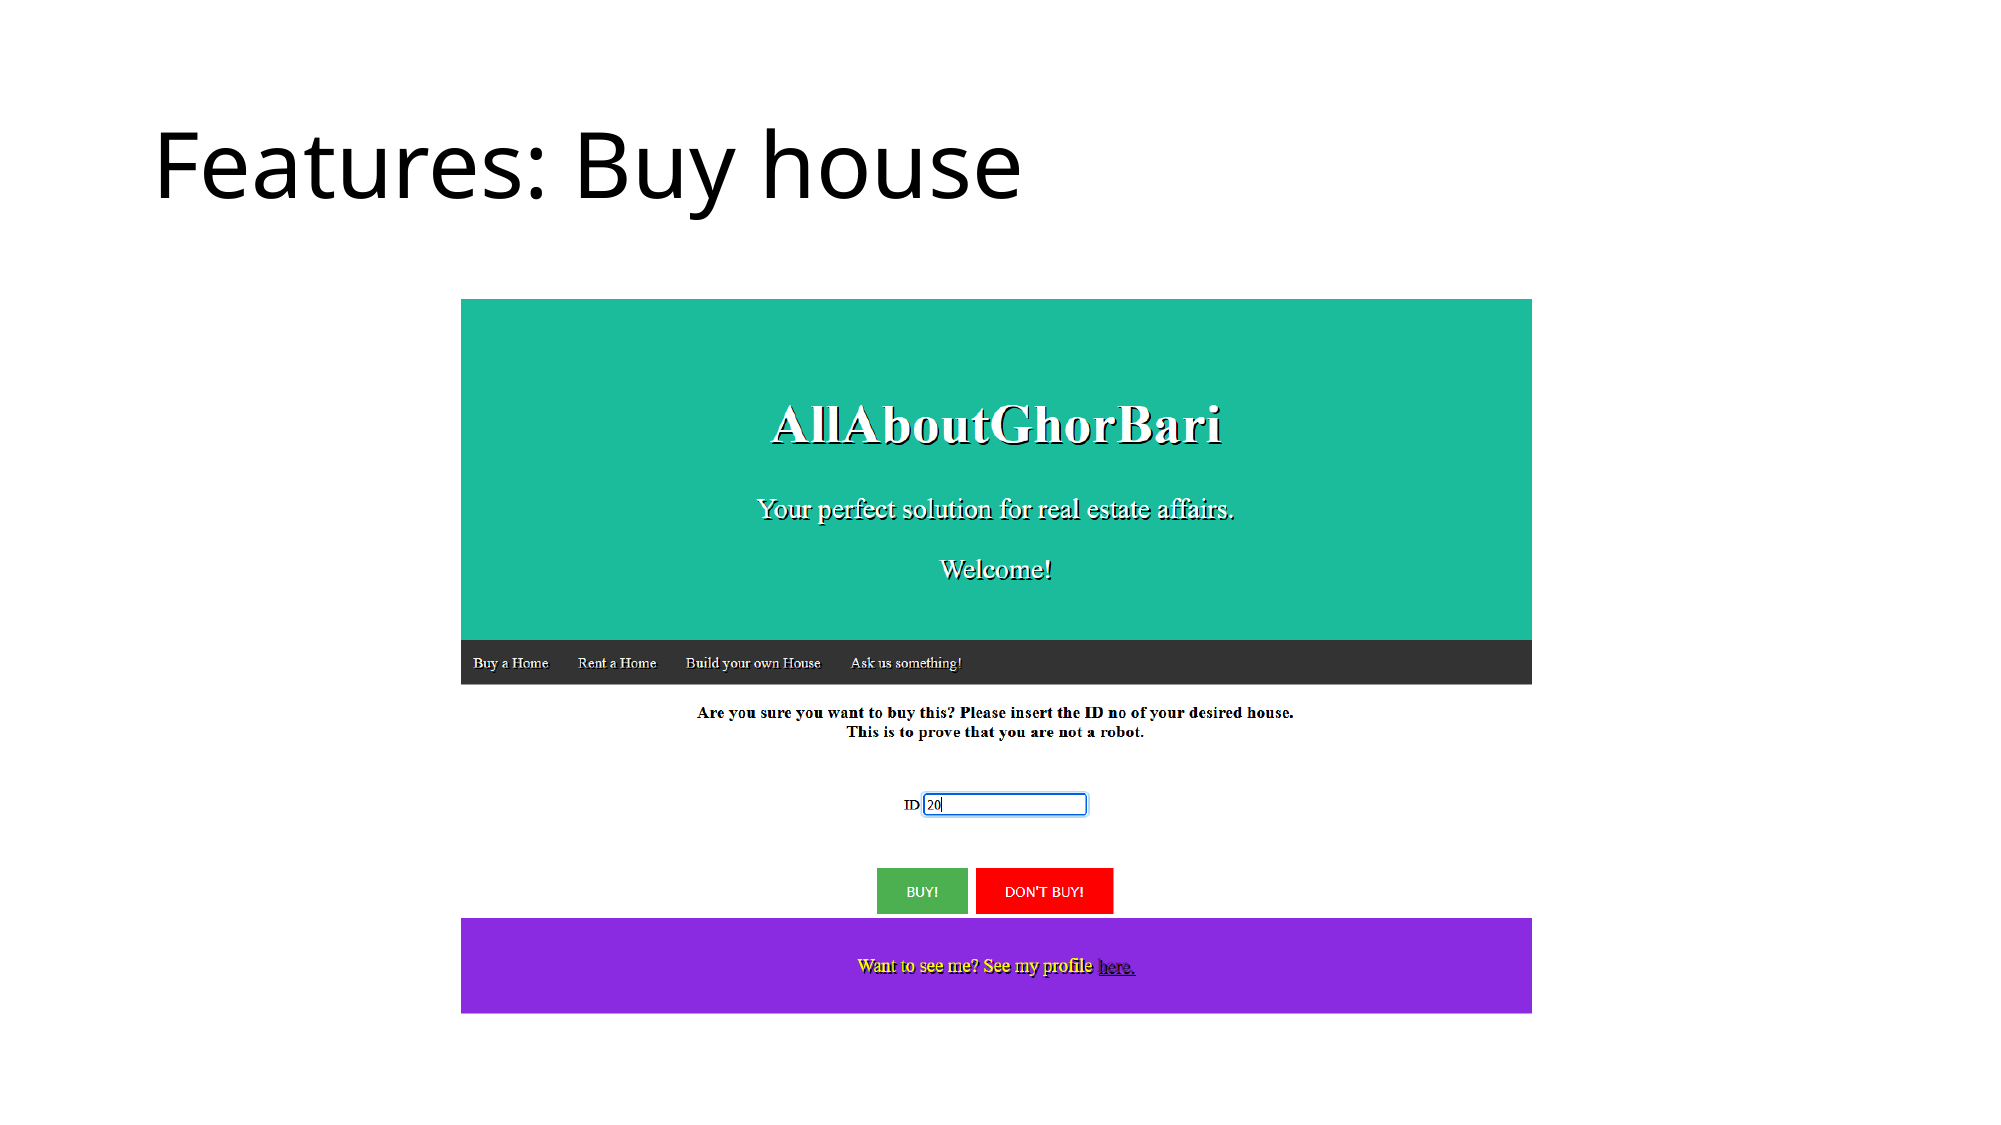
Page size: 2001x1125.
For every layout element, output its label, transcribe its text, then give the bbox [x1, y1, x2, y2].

title Features: Buy house [137, 59, 1863, 278]
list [461, 299, 1539, 1014]
